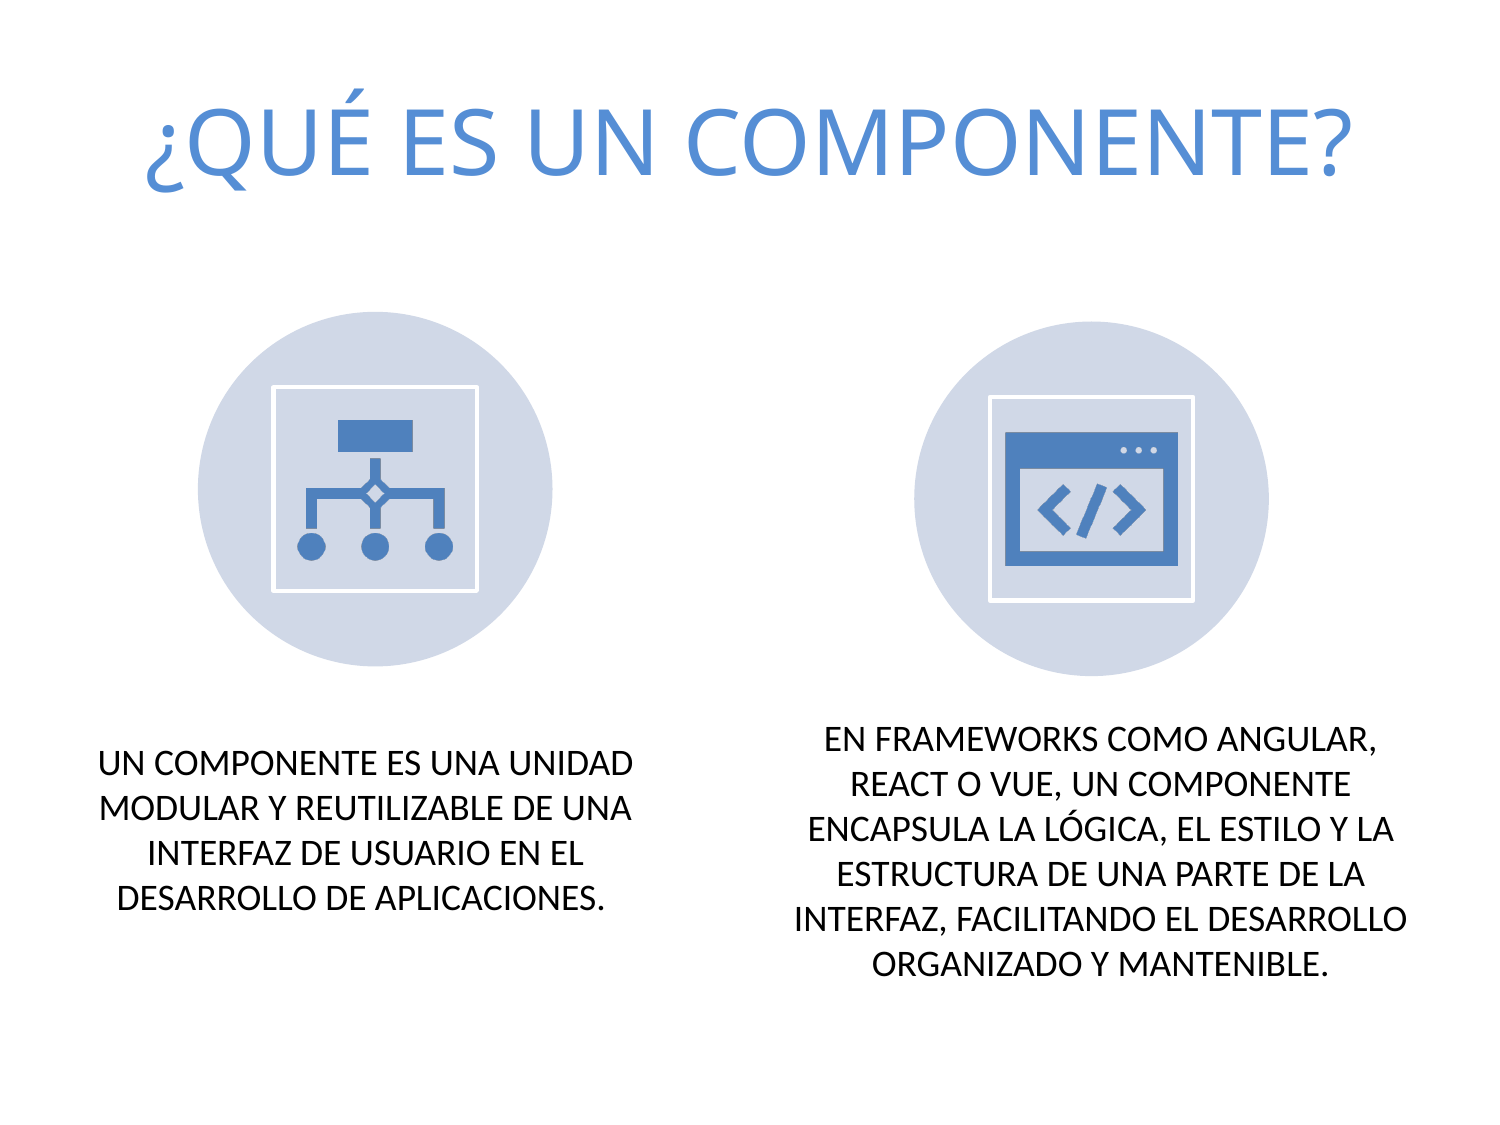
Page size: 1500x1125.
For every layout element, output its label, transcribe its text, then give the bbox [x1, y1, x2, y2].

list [74, 262, 1426, 1006]
title ¿QUÉ ES UN COMPONENTE? [75, 45, 1425, 233]
